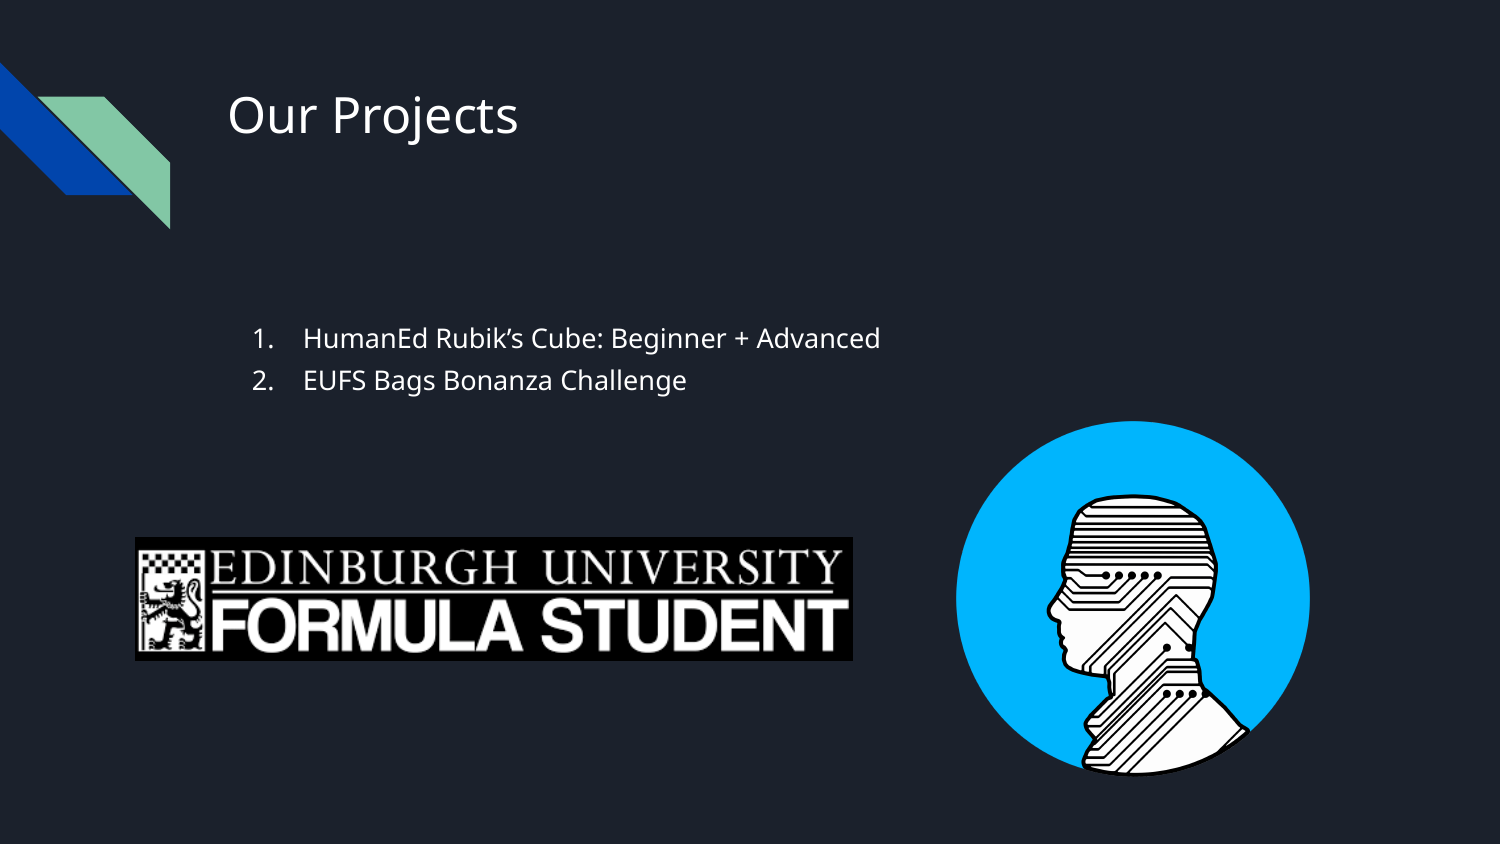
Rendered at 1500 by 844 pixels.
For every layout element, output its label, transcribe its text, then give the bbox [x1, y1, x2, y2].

picture [955, 496, 1310, 777]
picture [135, 537, 853, 662]
list HumanEd Rubik’s Cube: Beginner + Advanced EUFS Bags Bonanza Challenge [212, 298, 1368, 777]
title Our Projects [212, 64, 1368, 215]
picture [1153, 421, 1310, 575]
picture [955, 421, 1111, 587]
